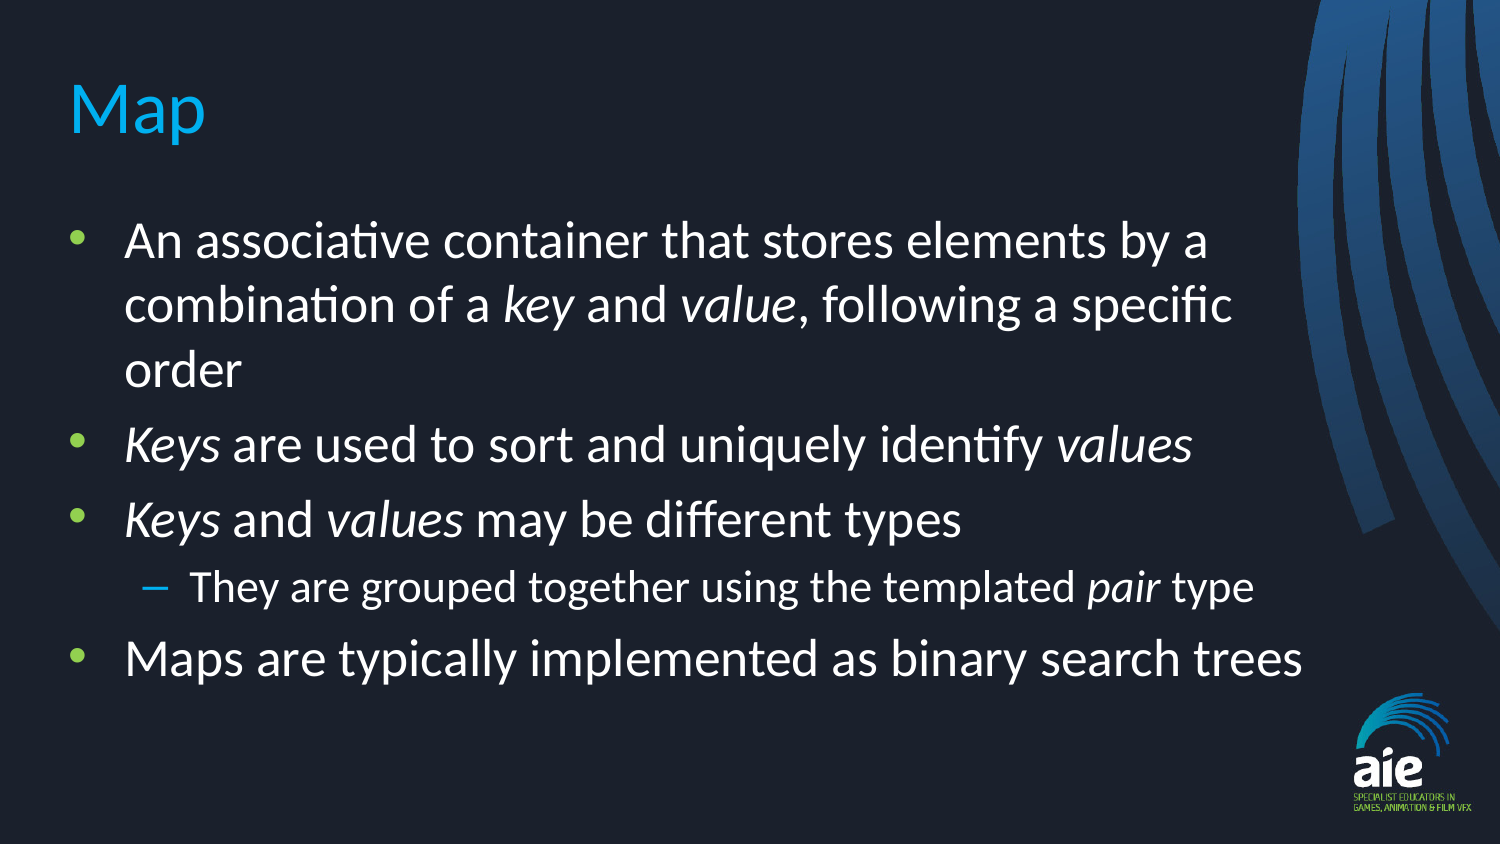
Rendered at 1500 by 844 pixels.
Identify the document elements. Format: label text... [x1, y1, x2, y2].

picture [0, 0, 1500, 844]
title Map [53, 33, 1425, 175]
list An associative container that stores elements by a combination of a key and value, following a specific order Keys are used to sort and uniquely identify values Keys and values may be different types They are grouped together using the templated pair type Maps are typically implemented as binary search trees [53, 197, 1329, 753]
